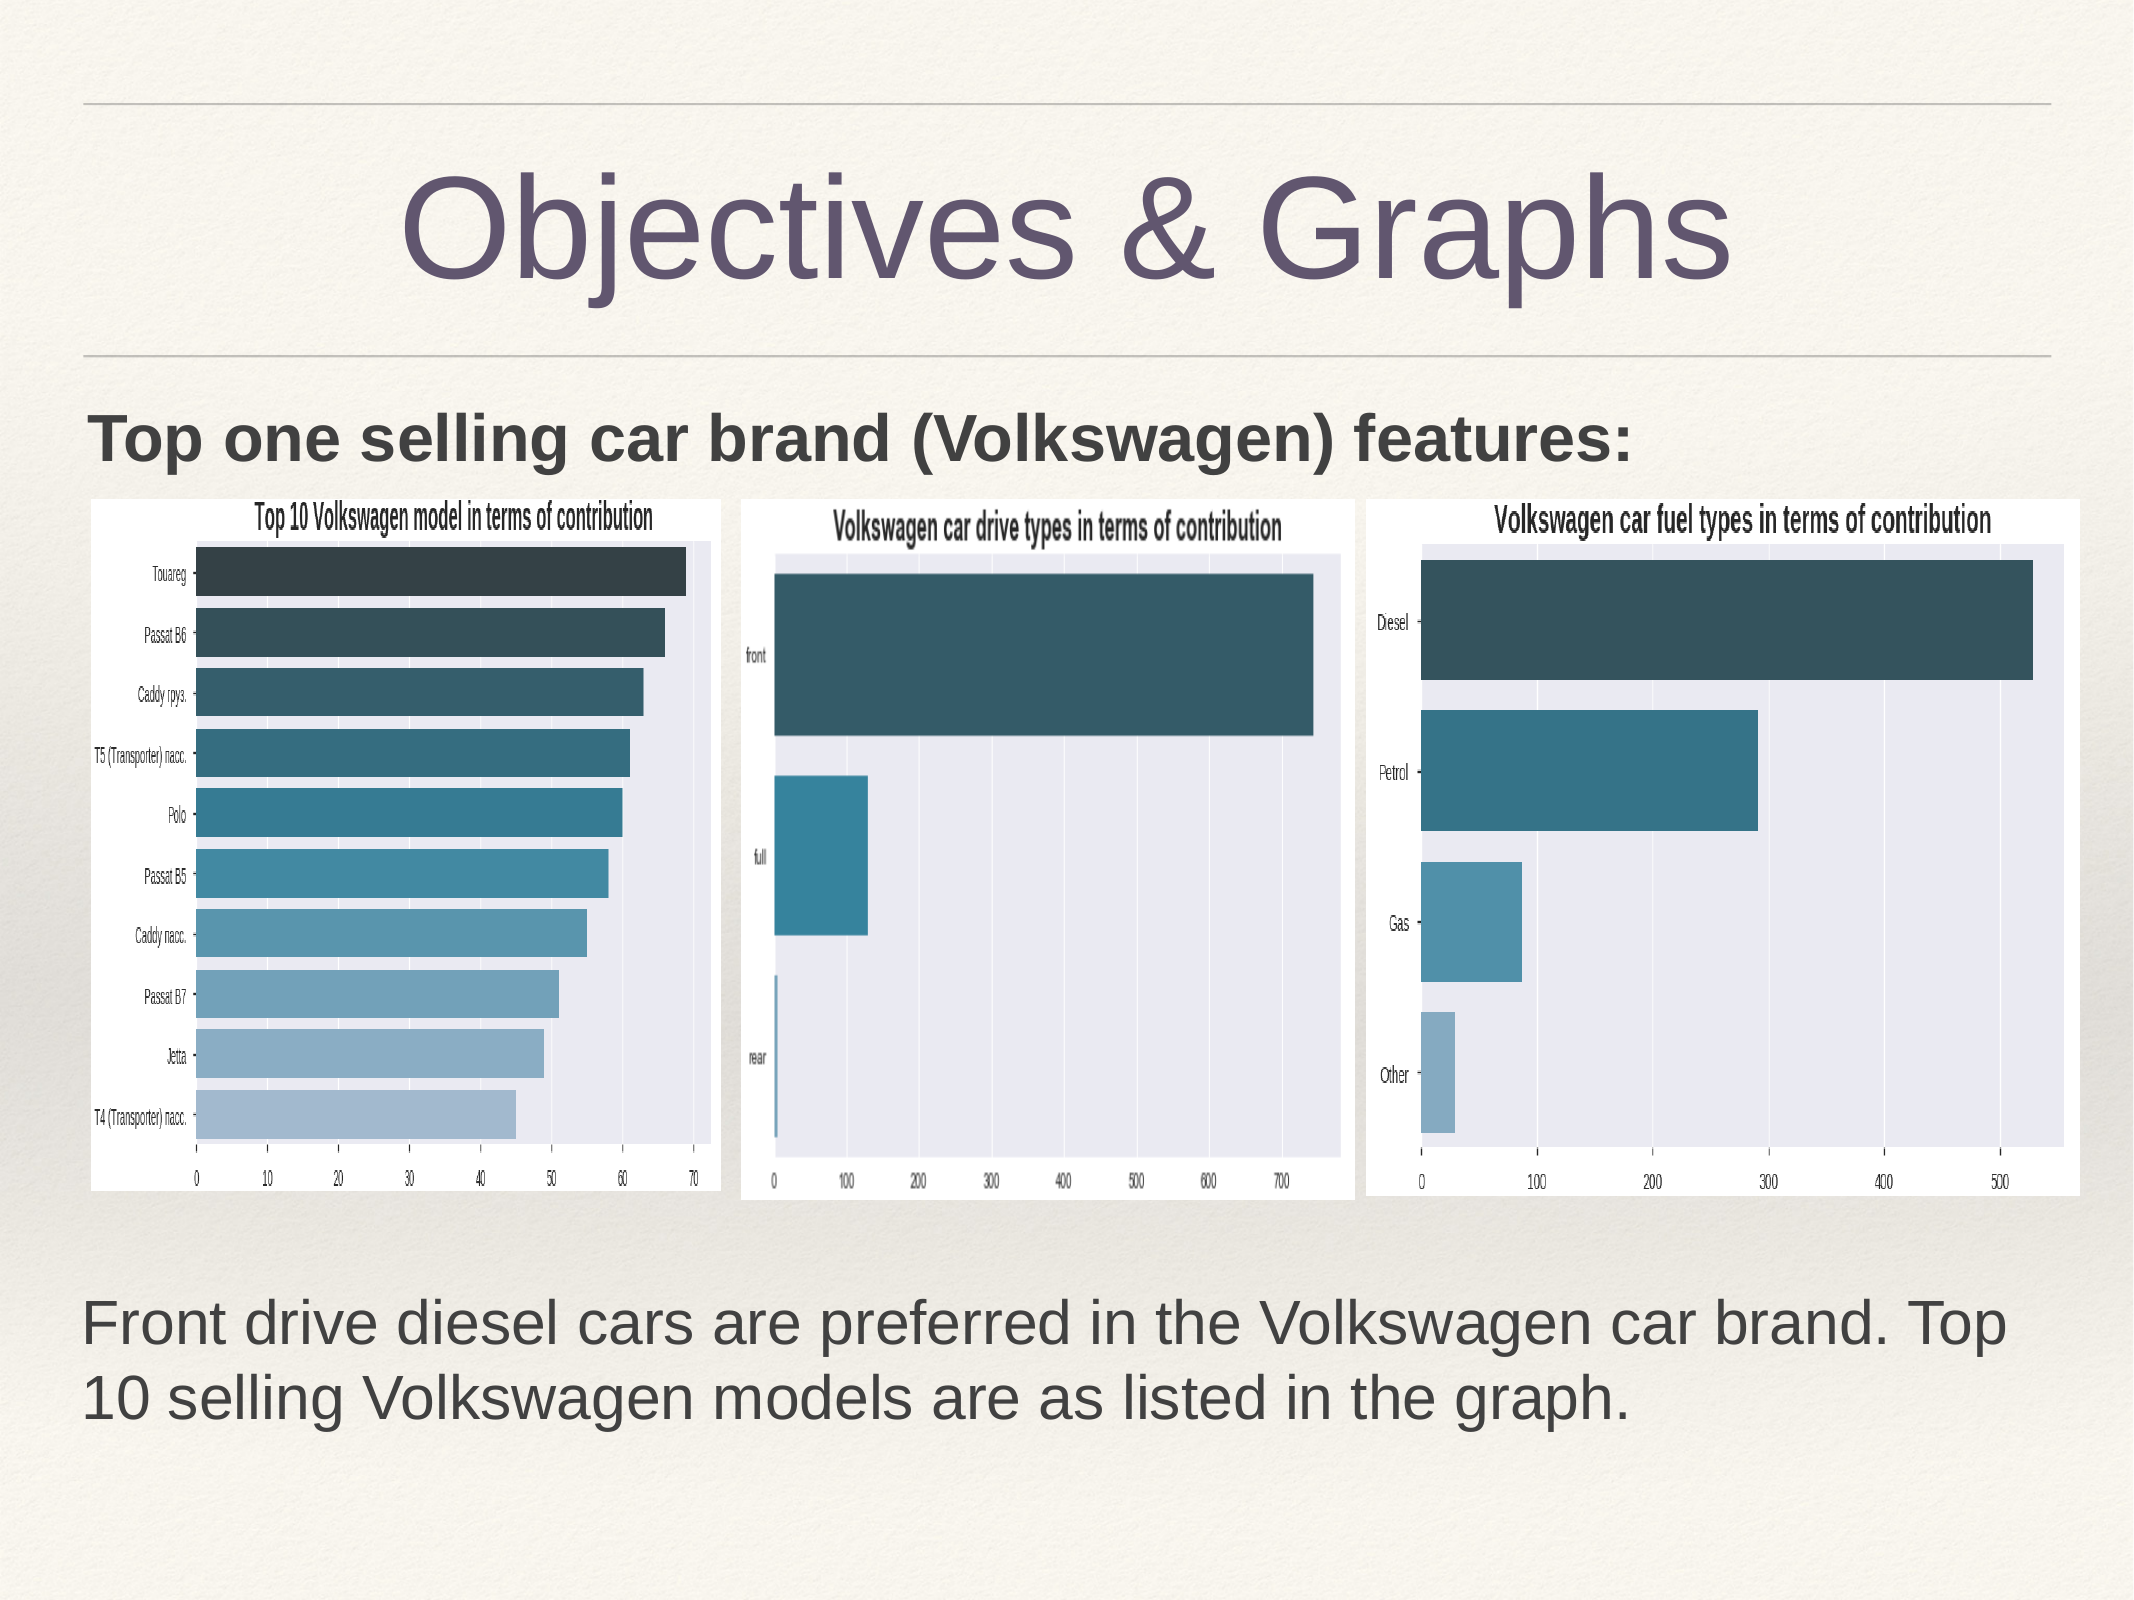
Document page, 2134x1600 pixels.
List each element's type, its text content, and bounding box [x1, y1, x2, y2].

text_box Front drive diesel cars are preferred in the Volkswagen car brand. Top 10 selling Volkswagen models are as listed in the graph. [66, 1274, 2030, 1440]
list Top one selling car brand (Volkswagen) features: [78, 349, 2047, 520]
picture [0, 0, 2134, 1600]
title Objectives & Graphs [82, 130, 2051, 332]
